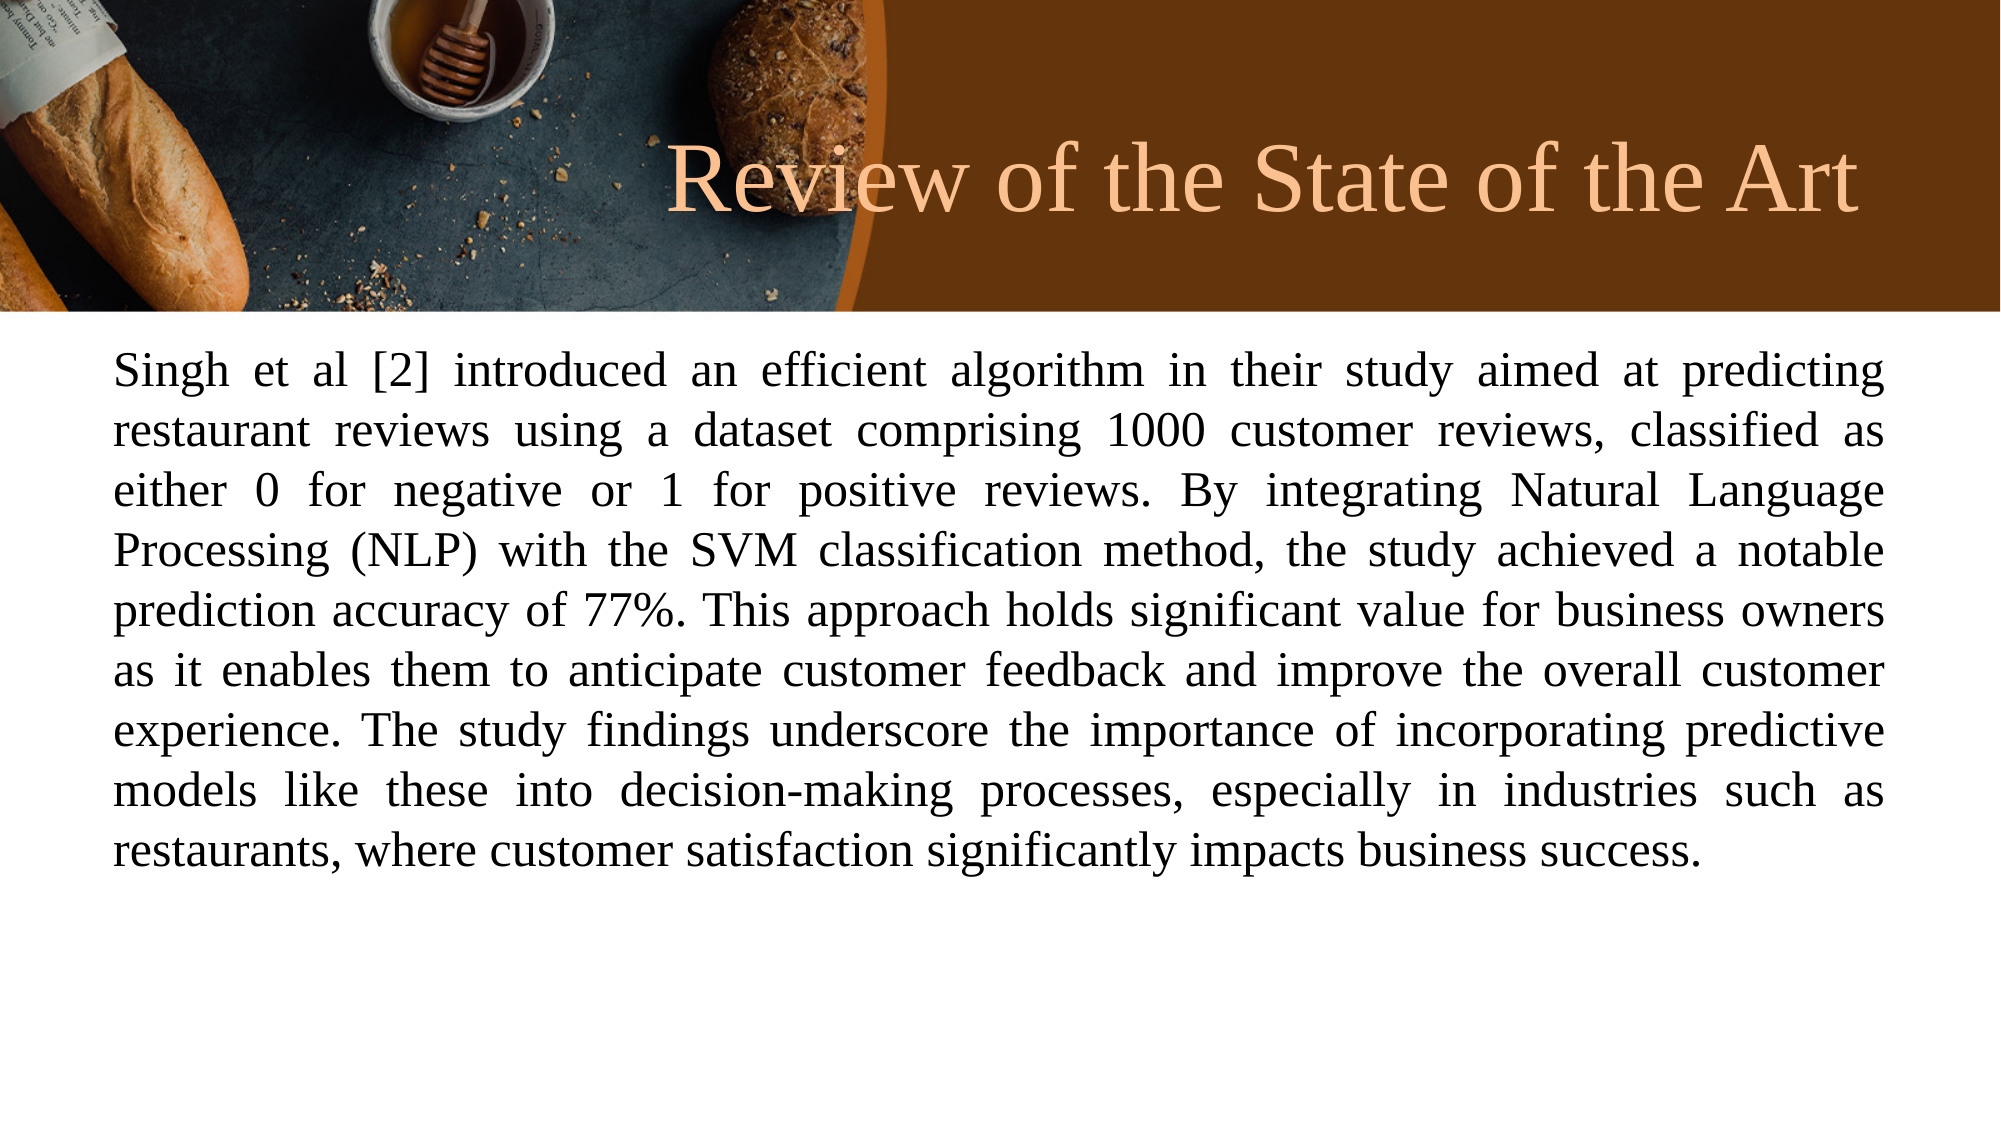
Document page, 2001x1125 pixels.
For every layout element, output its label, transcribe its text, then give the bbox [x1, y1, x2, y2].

list Singh et al [2] introduced an efficient algorithm in their study aimed at predicting restaurant reviews using a dataset comprising 1000 customer reviews, classified as either 0 for negative or 1 for positive reviews. By integrating Natural Language Processing (NLP) with the SVM classification method, the study achieved a notable prediction accuracy of 77%. This approach holds significant value for business owners as it enables them to anticipate customer feedback and improve the overall customer experience. The study findings underscore the importance of incorporating predictive models like these into decision-making processes, especially in industries such as restaurants, where customer satisfaction significantly impacts business success. [98, 328, 1902, 1043]
title Review of the State of the Art [96, 87, 1900, 255]
picture [0, 0, 2001, 1125]
